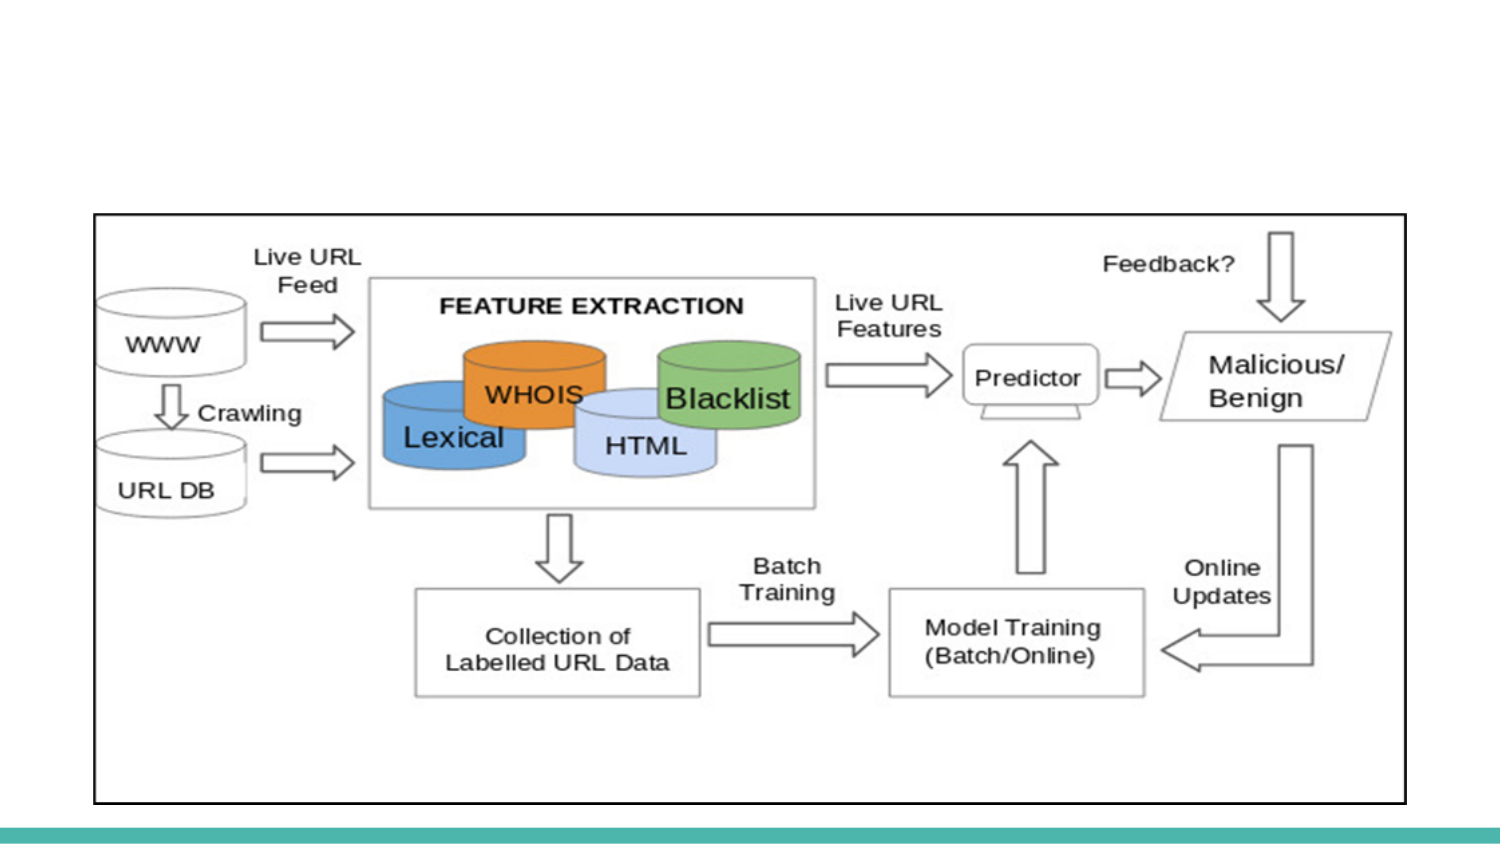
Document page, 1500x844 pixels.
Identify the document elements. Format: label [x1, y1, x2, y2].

picture [92, 213, 1407, 805]
